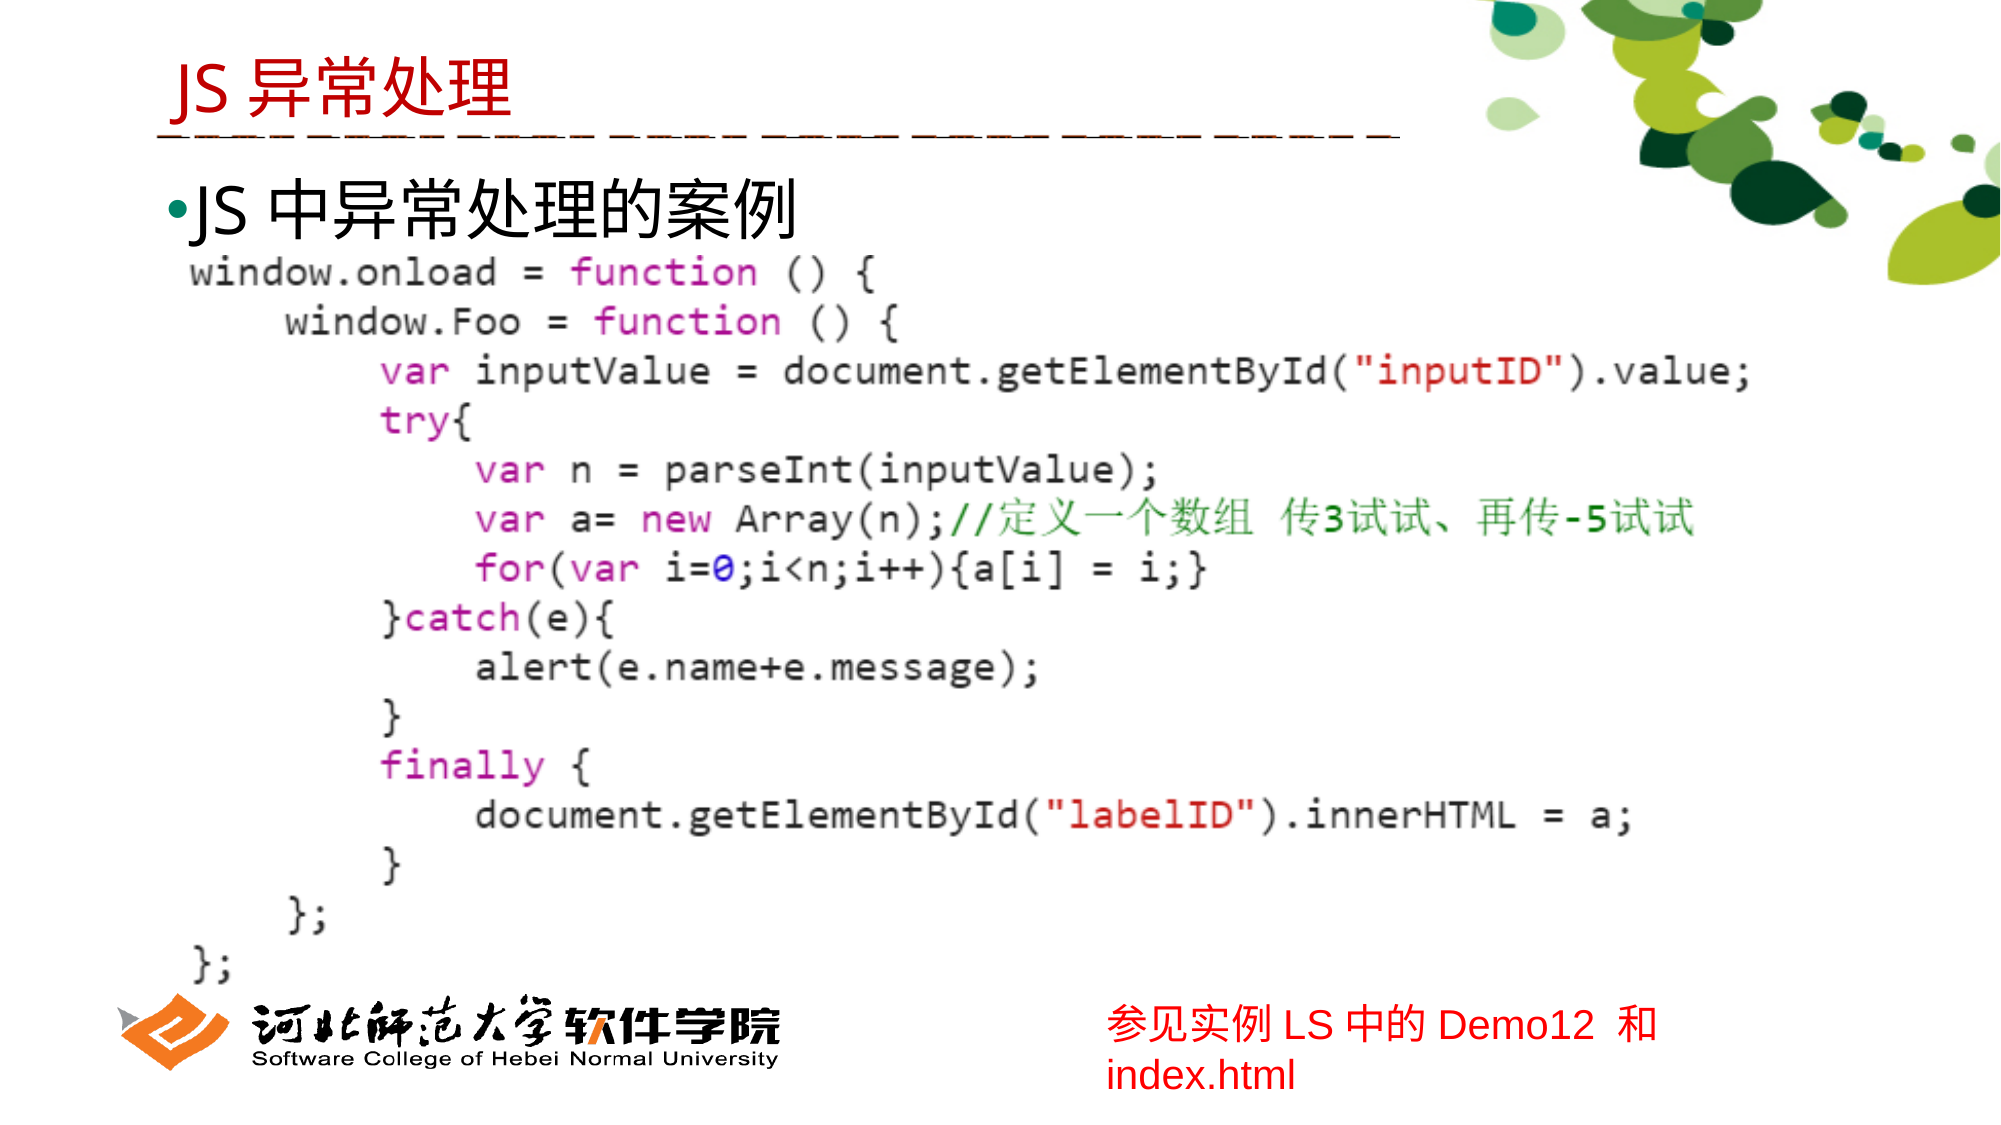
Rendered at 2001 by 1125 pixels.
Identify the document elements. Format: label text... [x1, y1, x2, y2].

text_box 参见实例LS中的Demo12 和 index.html [1091, 990, 1847, 1106]
picture [0, 0, 2001, 1125]
list JS中异常处理的案例 [152, 128, 1756, 993]
list JS异常处理 [161, 38, 1505, 120]
